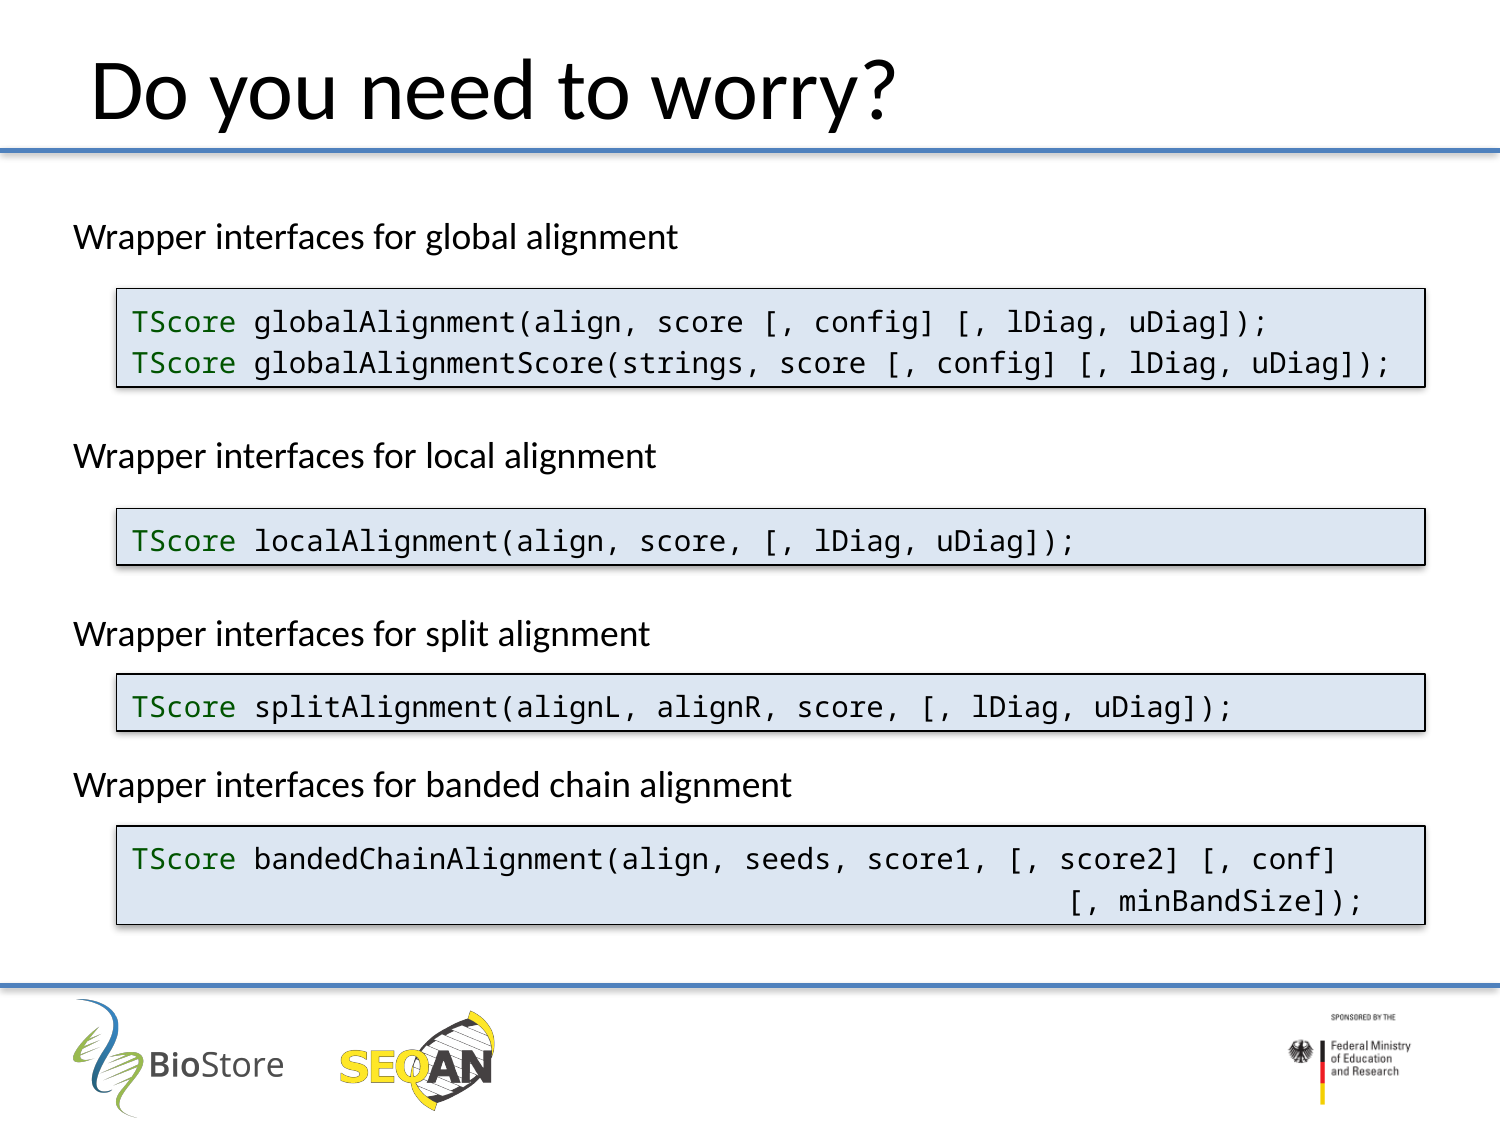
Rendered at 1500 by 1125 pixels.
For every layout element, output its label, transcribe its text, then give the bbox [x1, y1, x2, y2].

text_box TScore localAlignment(align, score, [, lDiag, uDiag]); [116, 508, 1426, 566]
text_box Wrapper interfaces for banded chain alignment [58, 752, 1219, 813]
text_box Wrapper interfaces for global alignment [58, 205, 1219, 265]
text_box Wrapper interfaces for local alignment [58, 423, 1219, 484]
text_box TScore bandedChainAlignment(align, seeds, score1, [, score2] [, conf] [, minBandSize]); [116, 825, 1426, 925]
picture [73, 999, 283, 1118]
text_box Wrapper interfaces for split alignment [58, 601, 1219, 661]
title Do you need to worry? [75, 25, 1425, 145]
text_box TScore splitAlignment(alignL, alignR, score, [, lDiag, uDiag]); [116, 673, 1426, 732]
picture [322, 1008, 498, 1118]
text_box TScore globalAlignment(align, score [, config] [, lDiag, uDiag]); TScore globalAlignmentScore(strings, score [, config] [, lDiag, uDiag]); [116, 288, 1426, 388]
